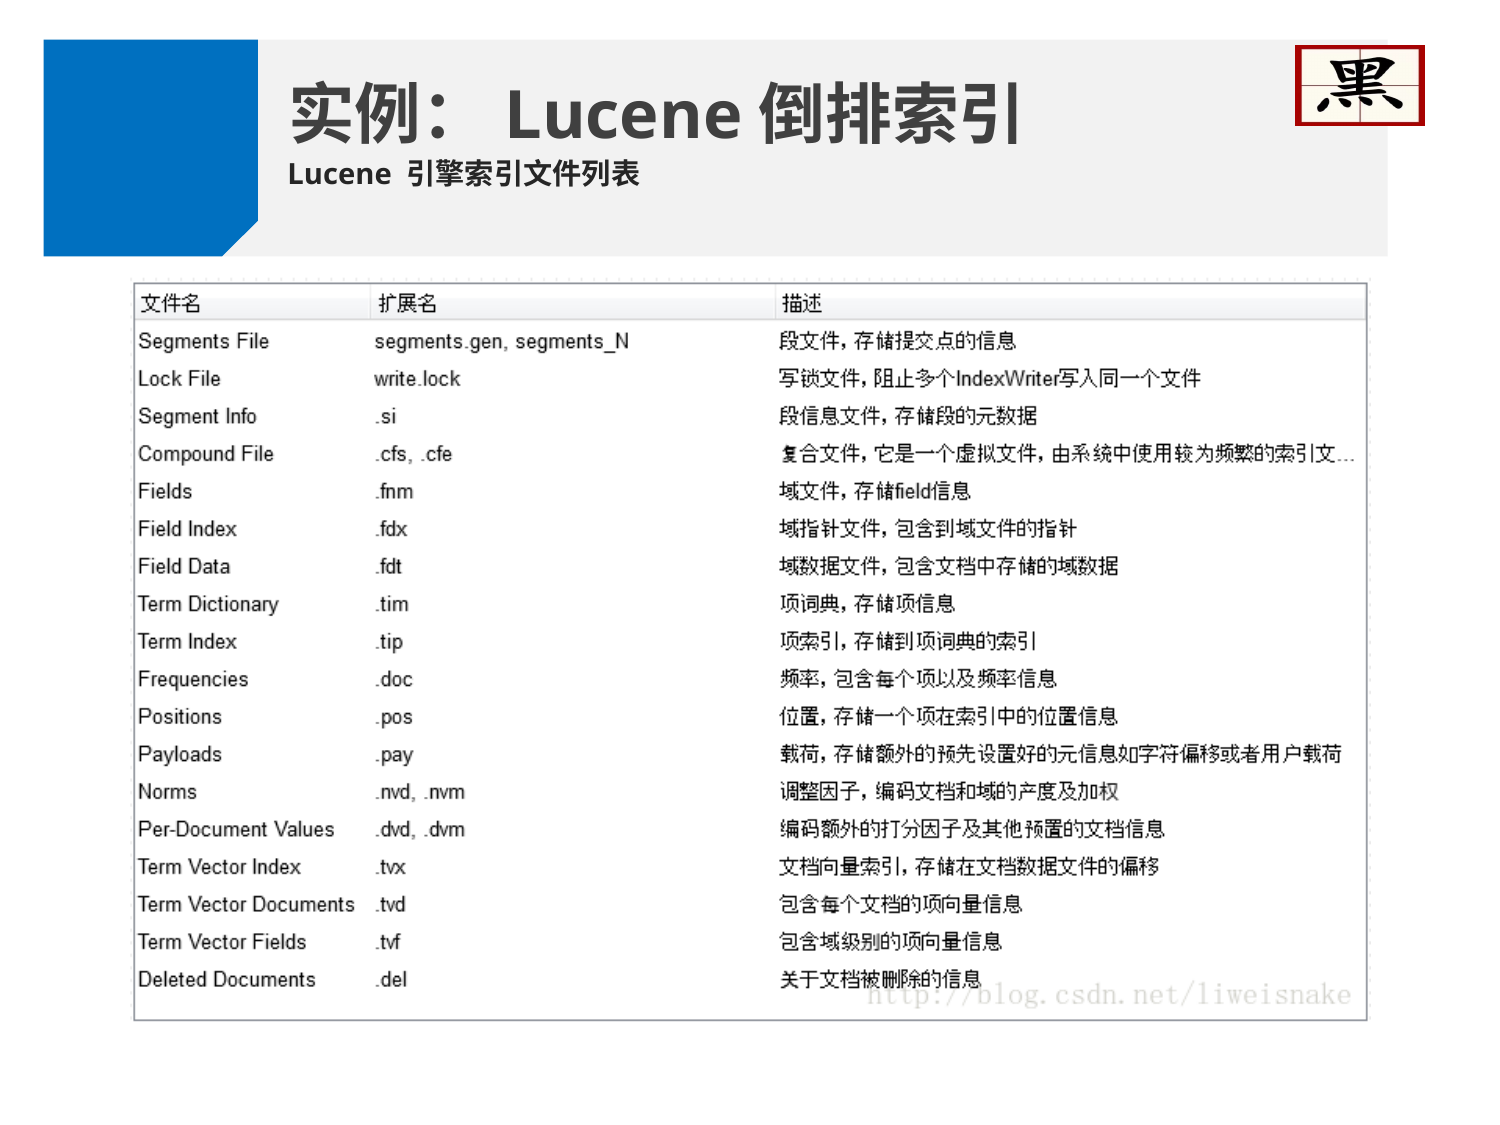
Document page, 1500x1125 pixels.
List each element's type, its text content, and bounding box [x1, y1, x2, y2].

picture [1371, 45, 1425, 126]
text_box 实例：Lucene倒排索引 [273, 24, 1371, 159]
text_box Lucene 引擎索引文件列表 [272, 147, 1369, 198]
picture [129, 275, 1371, 1026]
